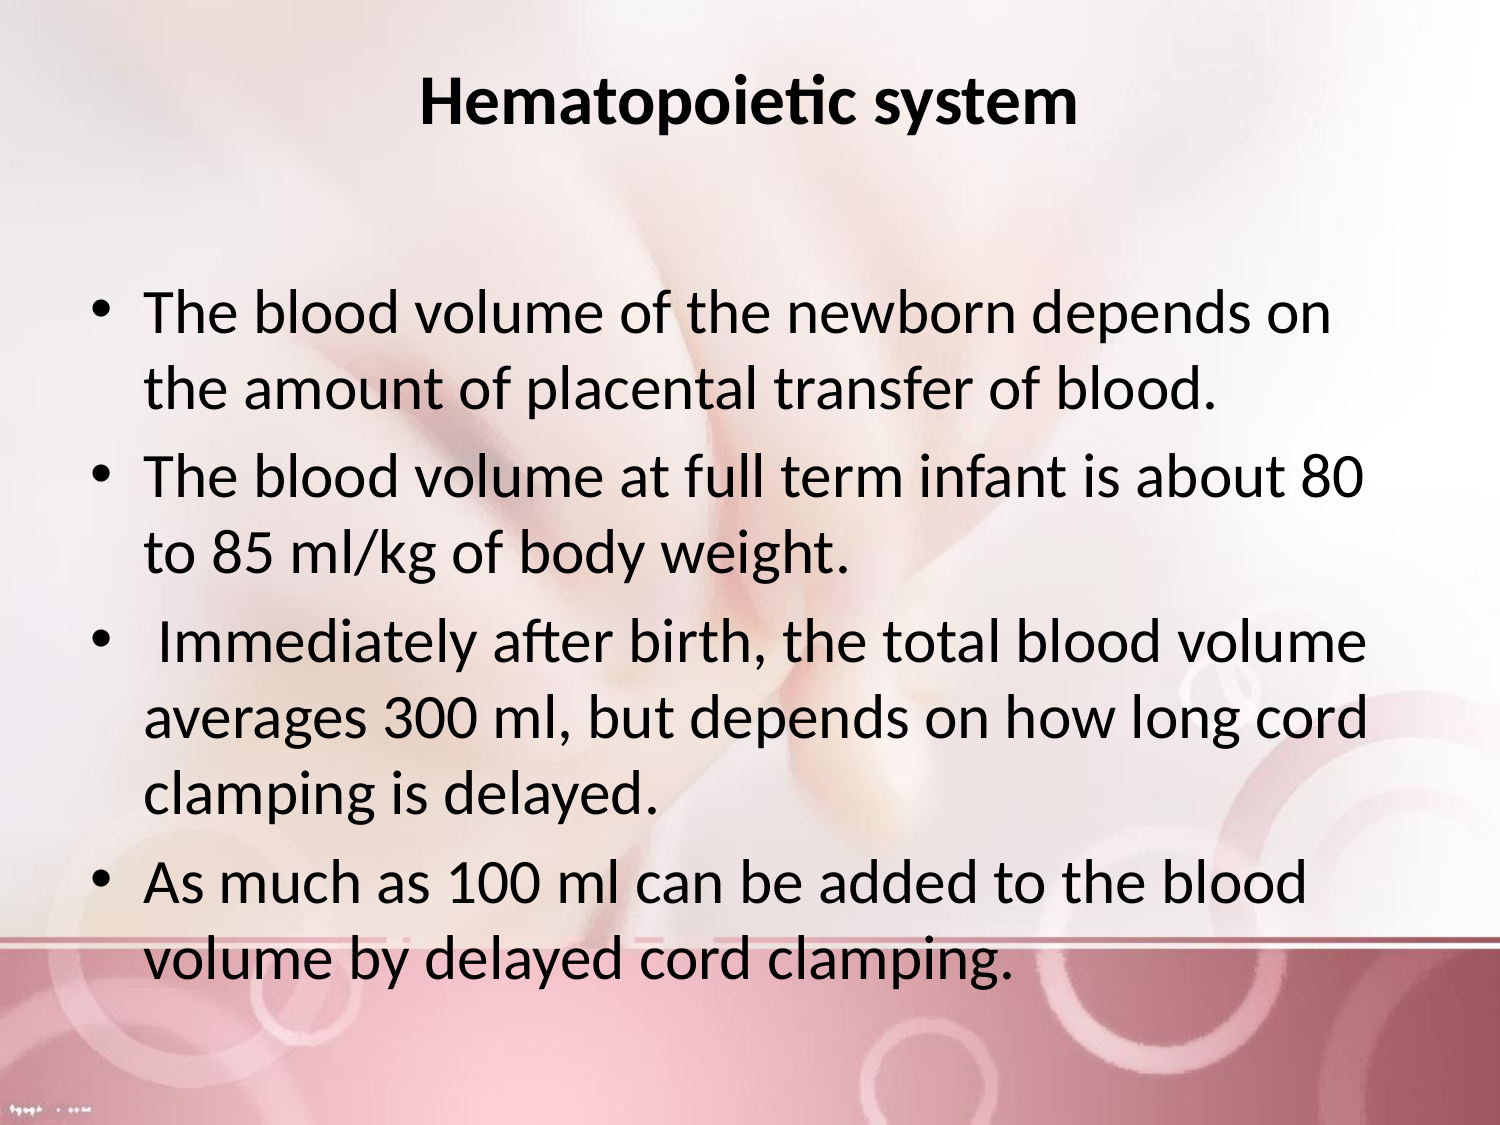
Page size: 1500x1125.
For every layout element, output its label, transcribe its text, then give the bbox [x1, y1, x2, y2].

list The blood volume of the newborn depends on the amount of placental transfer of blood. The blood volume at full term infant is about 80 to 85 ml/kg of body weight. Immediately after birth, the total blood volume averages 300 ml, but depends on how long cord clamping is delayed. As much as 100 ml can be added to the blood volume by delayed cord clamping. [75, 262, 1425, 1005]
title Hematopoietic system [75, 45, 1425, 233]
picture [0, 0, 1500, 1125]
